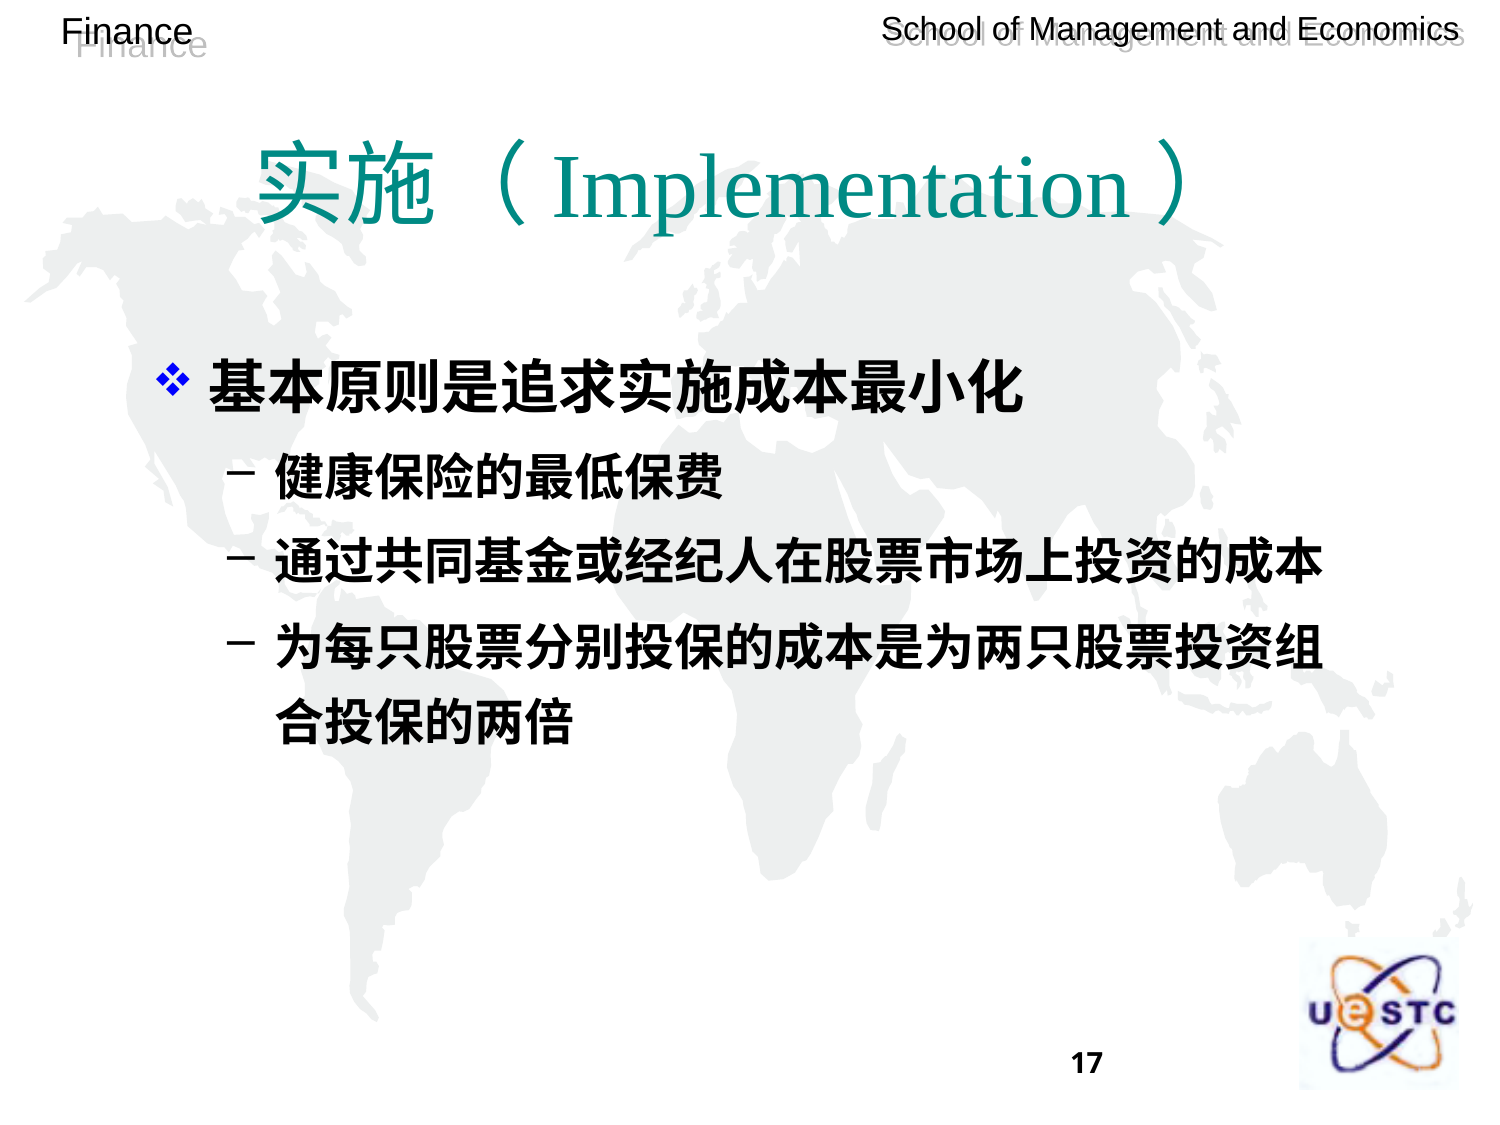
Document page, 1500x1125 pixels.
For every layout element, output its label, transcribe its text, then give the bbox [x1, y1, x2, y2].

picture [1299, 937, 1459, 1090]
title 实施（Implementation） [112, 112, 1388, 250]
list 基本原则是追求实施成本最小化 健康保险的最低保费 通过共同基金或经纪人在股票市场上投资的成本 为每只股票分别投保的成本是为两只股票投资组合投保的两倍 [137, 324, 1376, 882]
